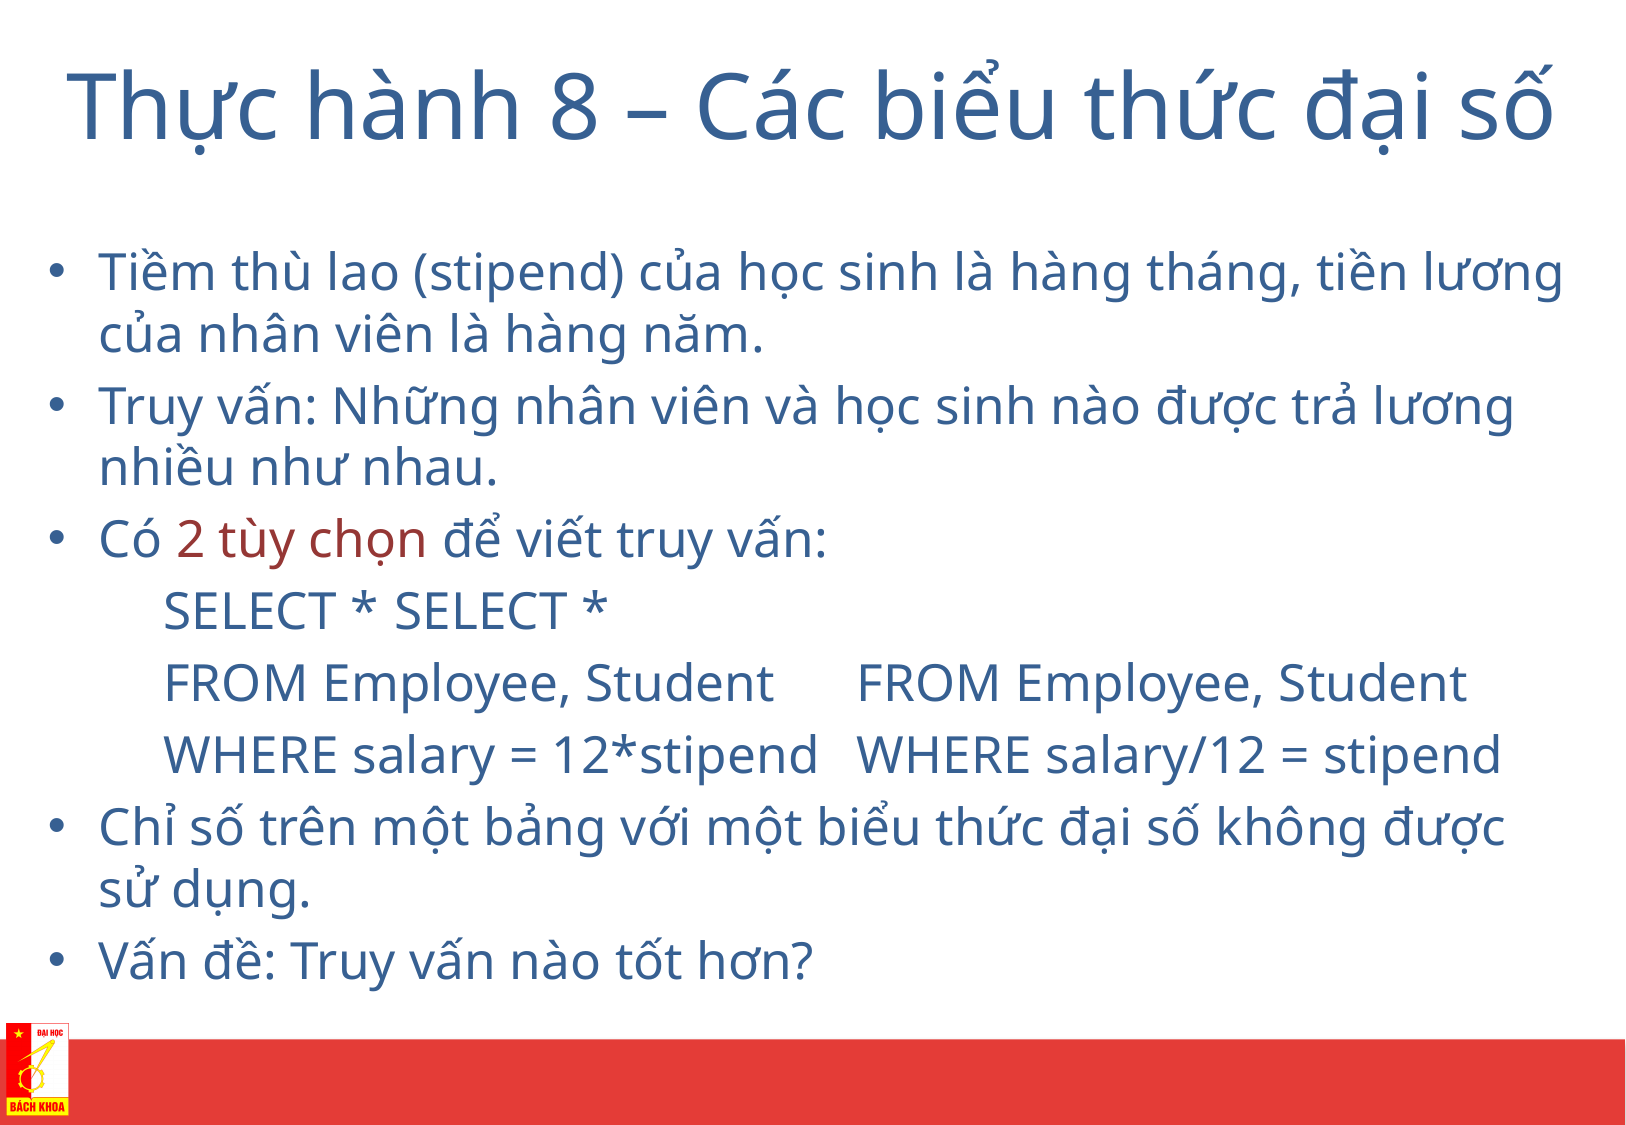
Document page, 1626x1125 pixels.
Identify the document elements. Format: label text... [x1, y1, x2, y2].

list Tiềm thù lao (stipend) của học sinh là hàng tháng, tiền lương của nhân viên là hàng năm. Truy vấn: Những nhân viên và học sinh nào được trả lương nhiều như nhau. Có 2 tùy chọn để viết truy vấn: SELECT * SELECT * FROM Employee, Student FROM Employee, Student WHERE salary = 12*stipend WHERE salary/12 = stipend Chỉ số trên một bảng với một biểu thức đại số không được sử dụng. Vấn đề: Truy vấn nào tốt hơn? [32, 231, 1593, 1005]
picture [6, 1023, 69, 1116]
title Thực hành 8 – Các biểu thức đại số [32, 8, 1593, 197]
